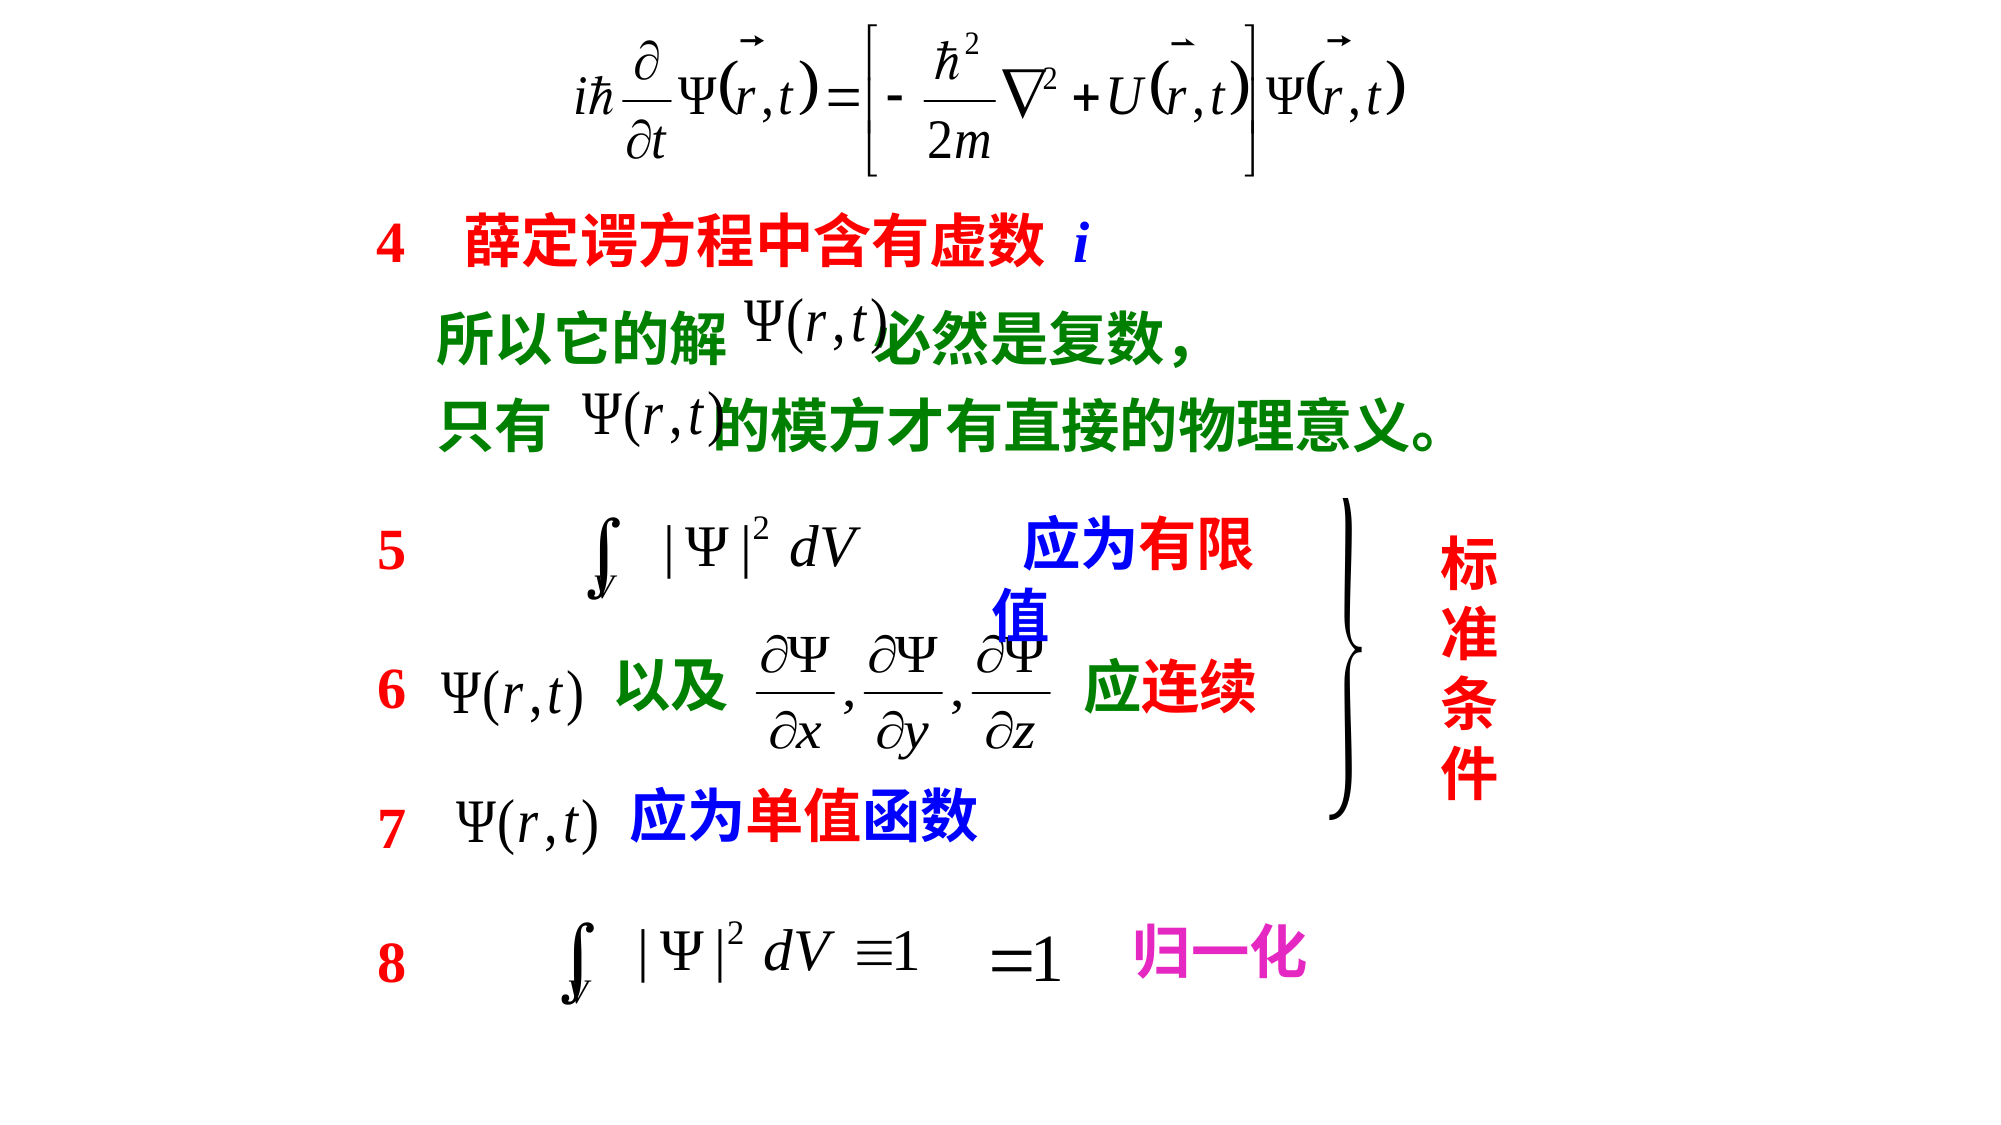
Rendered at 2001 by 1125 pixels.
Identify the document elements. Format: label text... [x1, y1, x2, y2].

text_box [1235, 498, 1406, 854]
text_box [361, 763, 1131, 869]
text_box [974, 919, 1072, 993]
text_box 应为有限值 [976, 491, 1319, 619]
text_box 归一化 [1118, 907, 1343, 993]
text_box 8 [362, 916, 422, 1002]
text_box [449, 785, 608, 869]
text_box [542, 887, 928, 1016]
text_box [566, 11, 1410, 190]
text_box 所以它的解 必然是复数， 只有 的模方才有直接的物理意义。 [421, 277, 1697, 467]
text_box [567, 482, 875, 611]
text_box 标准条件 [1425, 519, 1523, 815]
text_box 4 薛定谔方程中含有虚数 i [362, 196, 1142, 282]
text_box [574, 377, 733, 461]
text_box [361, 621, 1341, 770]
text_box 5 [362, 503, 422, 589]
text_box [433, 656, 592, 740]
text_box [737, 284, 896, 368]
